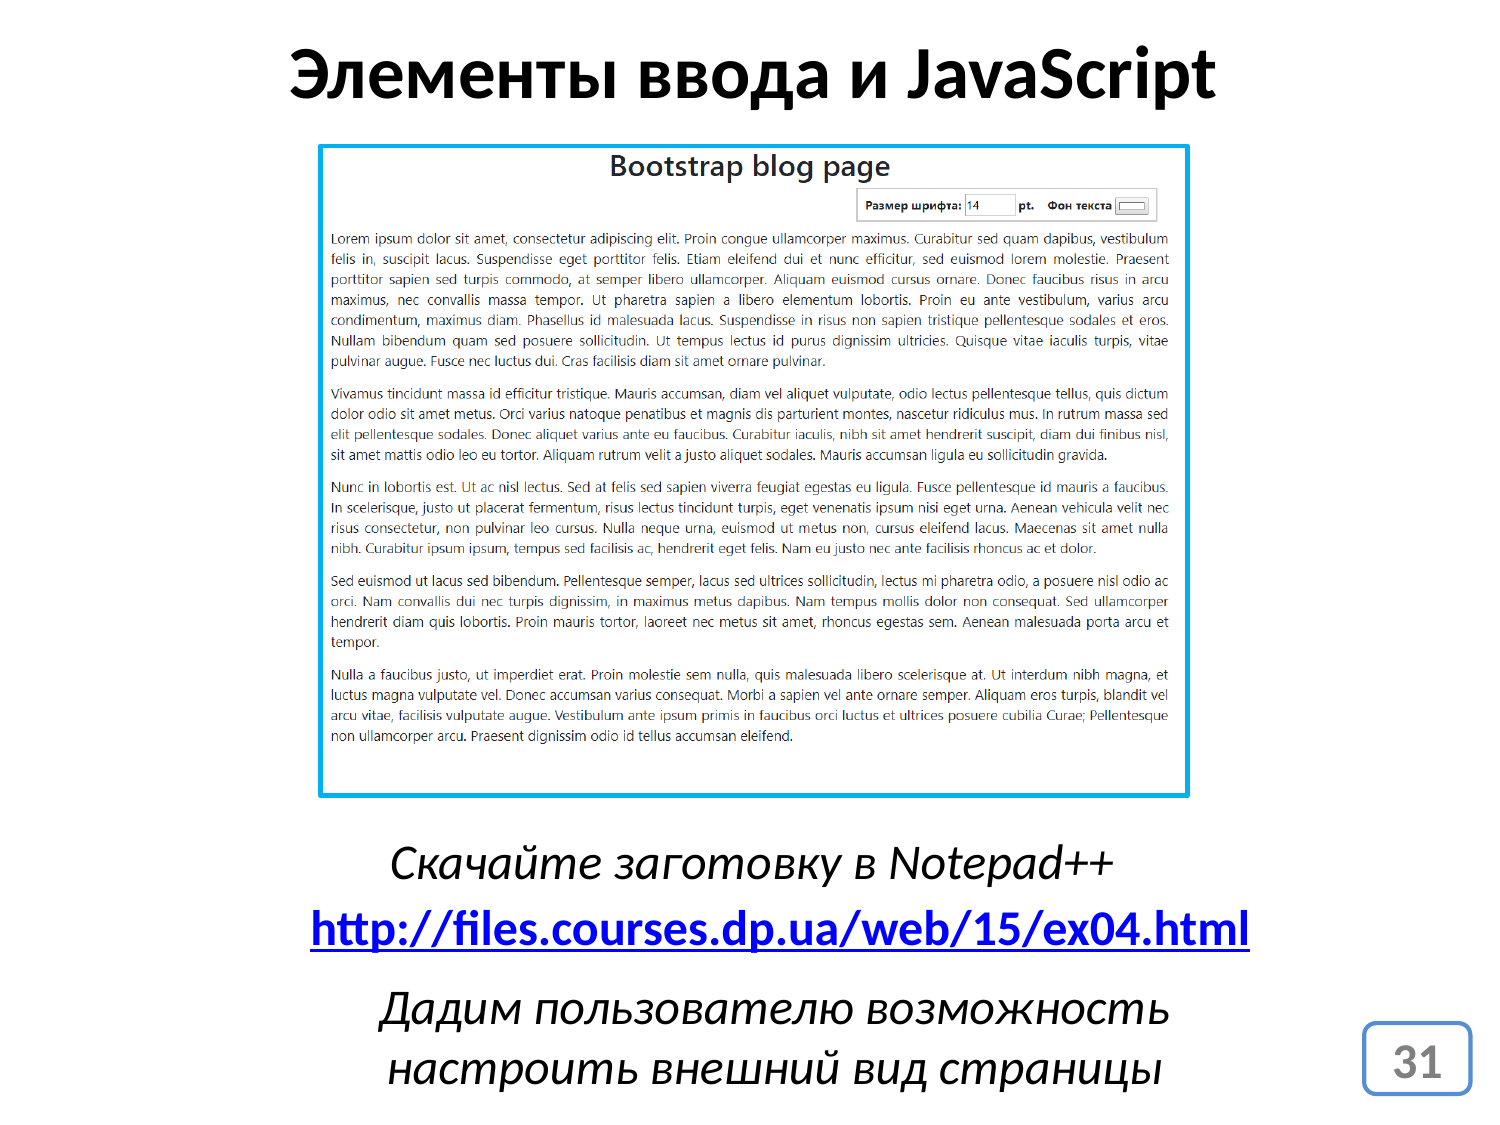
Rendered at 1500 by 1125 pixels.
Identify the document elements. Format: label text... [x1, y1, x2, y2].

picture [324, 149, 1184, 792]
text_box http://files.courses.dp.ua/web/15/ex04.html [295, 888, 1266, 964]
text_box 31 [1362, 1021, 1473, 1097]
text_box Элементы ввода и JavaScript [274, 15, 1234, 121]
text_box Скачайте заготовку в Notepad++ [375, 822, 1130, 888]
text_box Дадим пользователю возможность настроить внешний вид страницы [284, 967, 1265, 1103]
